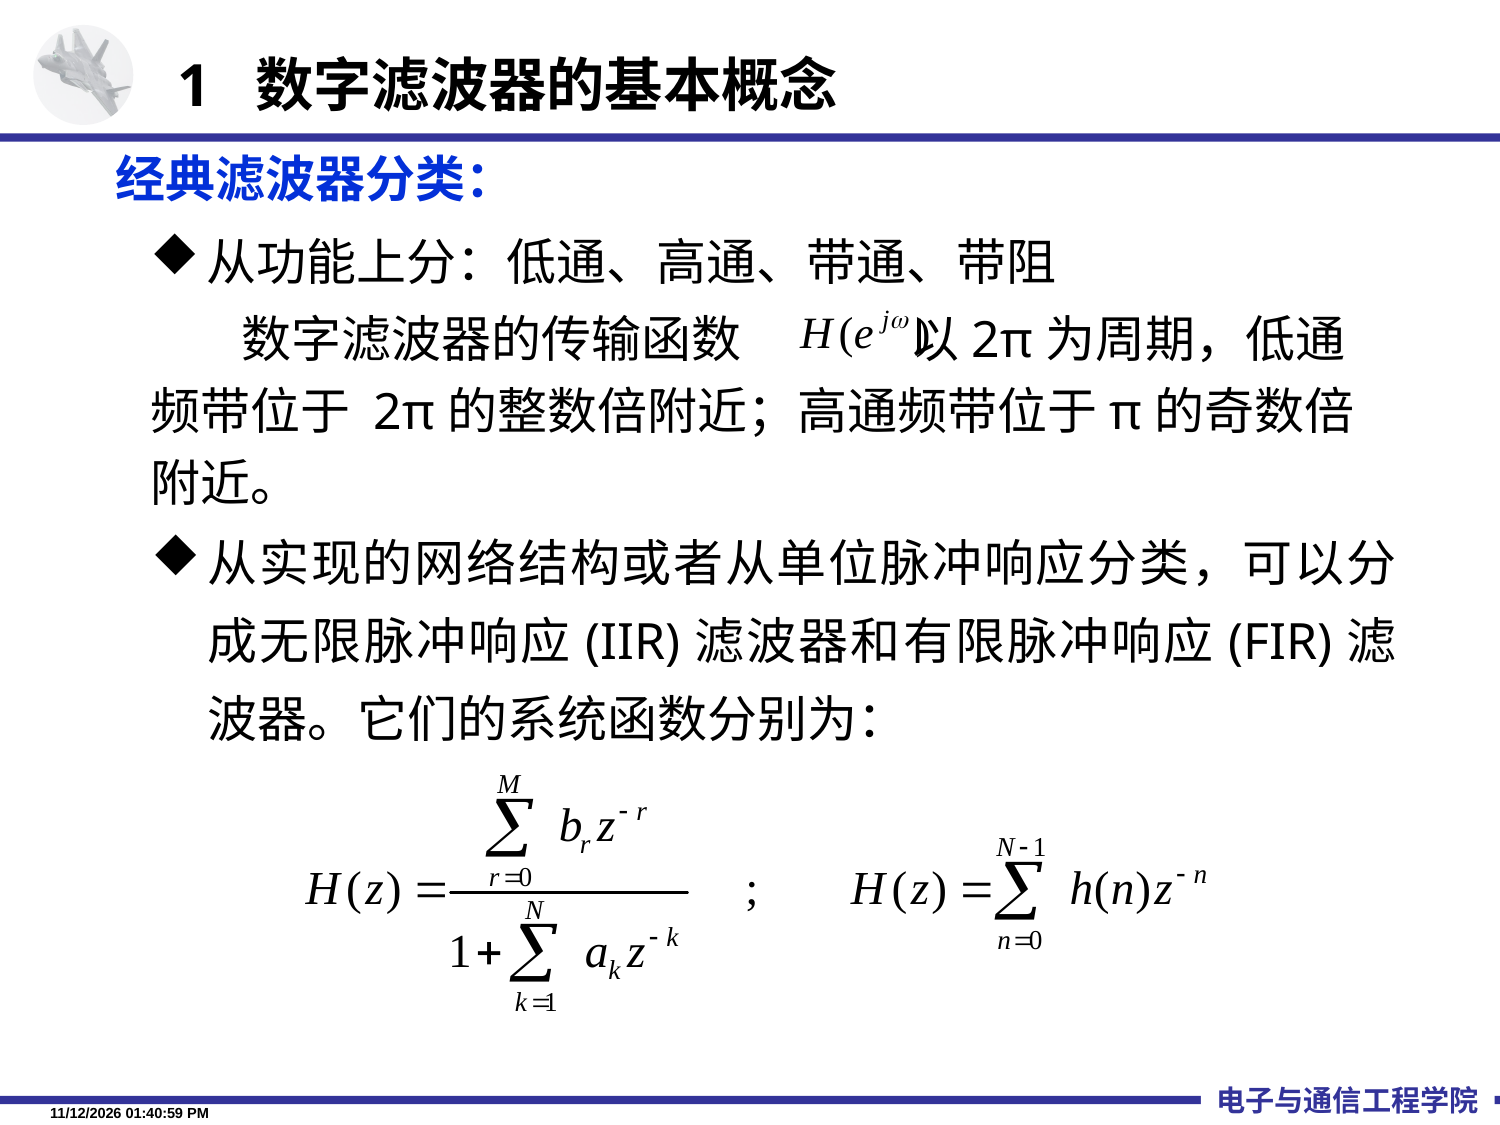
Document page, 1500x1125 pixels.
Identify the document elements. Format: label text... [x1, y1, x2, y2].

text_box 1 数字滤波器的基本概念 [162, 7, 1438, 141]
text_box 从实现的网络结构或者从单位脉冲响应分类，可以分成无限脉冲响应(IIR)滤波器和有限脉冲响应(FIR)滤波器。它们的系统函数分别为： [136, 506, 1412, 747]
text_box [135, 210, 1377, 524]
text_box 经典滤波器分类： [100, 140, 531, 216]
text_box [296, 762, 1215, 1023]
